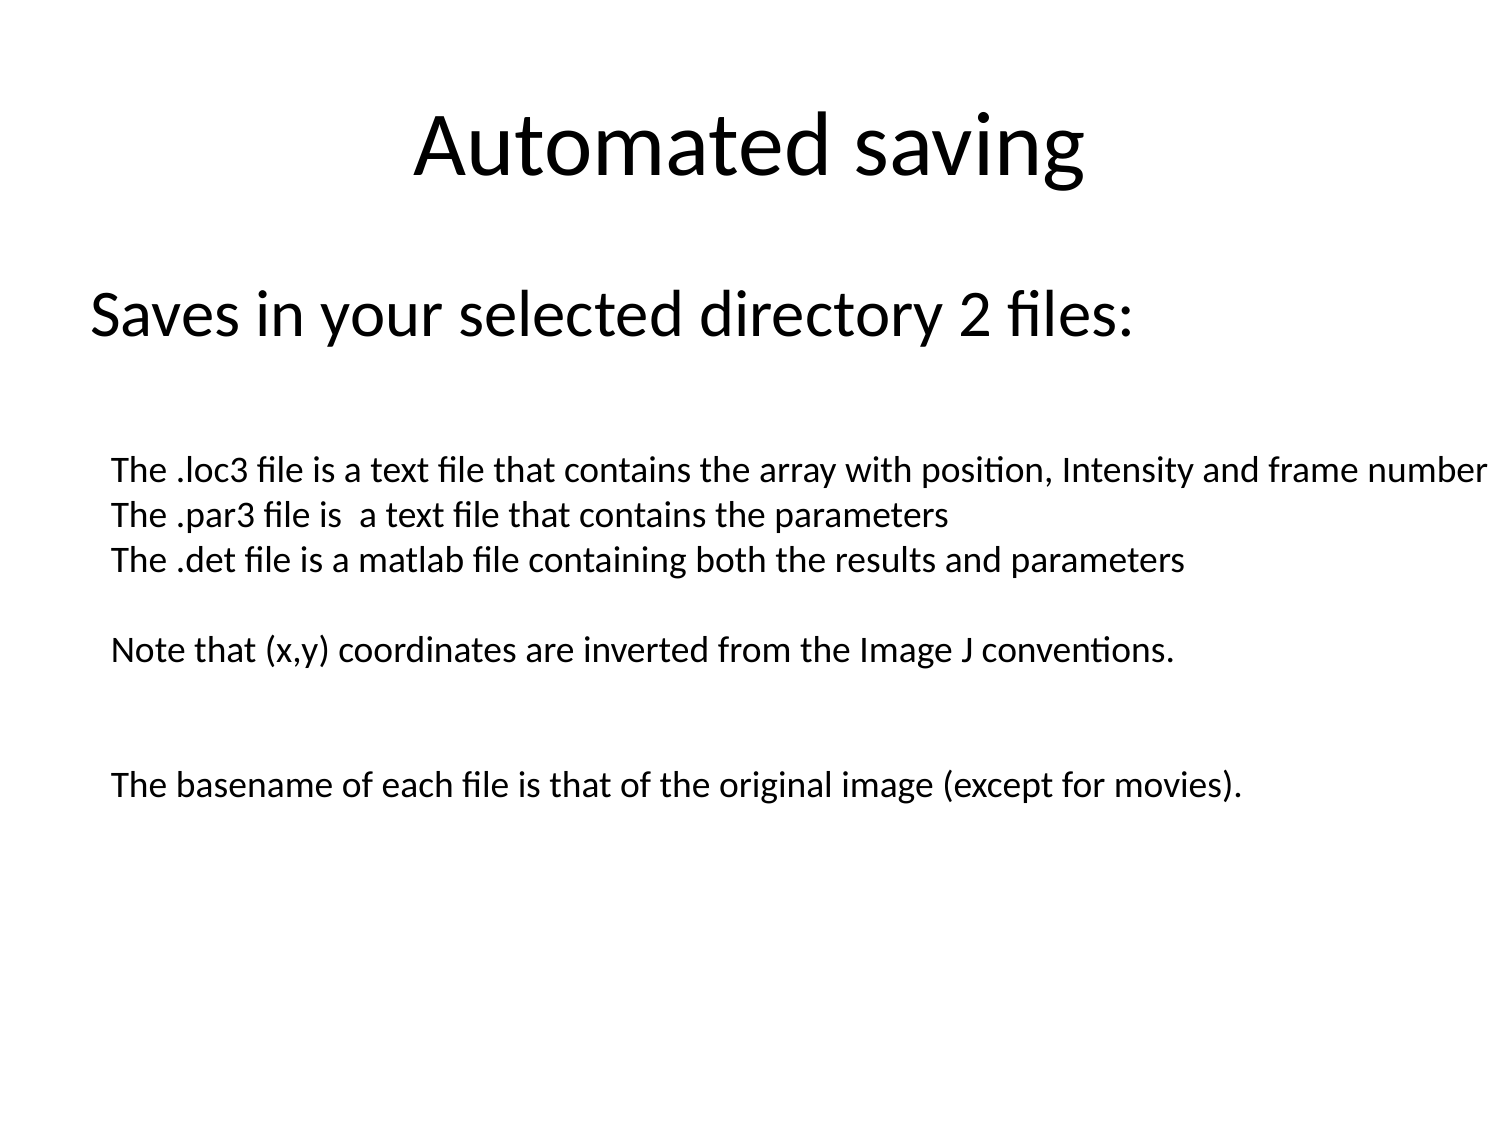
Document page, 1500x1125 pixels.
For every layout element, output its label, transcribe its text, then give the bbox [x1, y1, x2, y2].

list Saves in your selected directory 2 files: [75, 262, 1425, 1005]
text_box The .loc3 file is a text file that contains the array with position, Intensity and frame number The .par3 file is a text file that contains the parameters The .det file is a matlab file containing both the results and parameters Note that (x,y) coordinates are inverted from the Image J conventions. The basename of each file is that of the original image (except for movies). [96, 437, 1500, 813]
title Automated saving [75, 45, 1425, 233]
